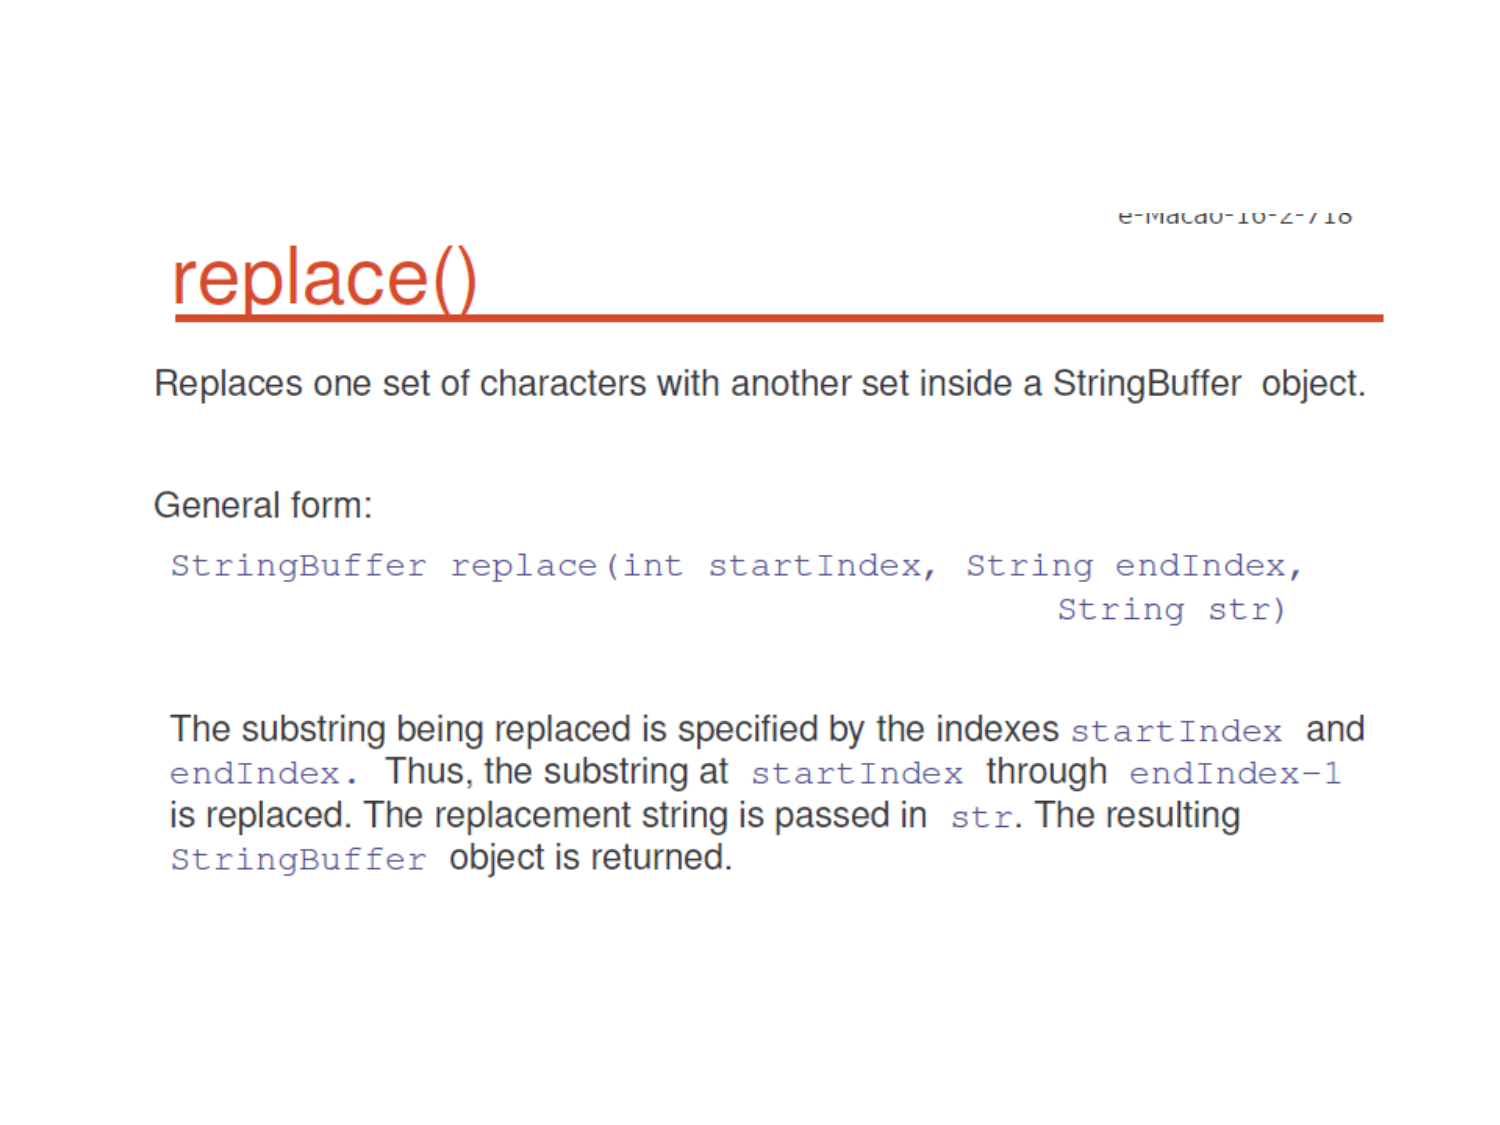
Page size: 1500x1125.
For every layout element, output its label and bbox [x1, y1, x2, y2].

picture [112, 213, 1387, 912]
